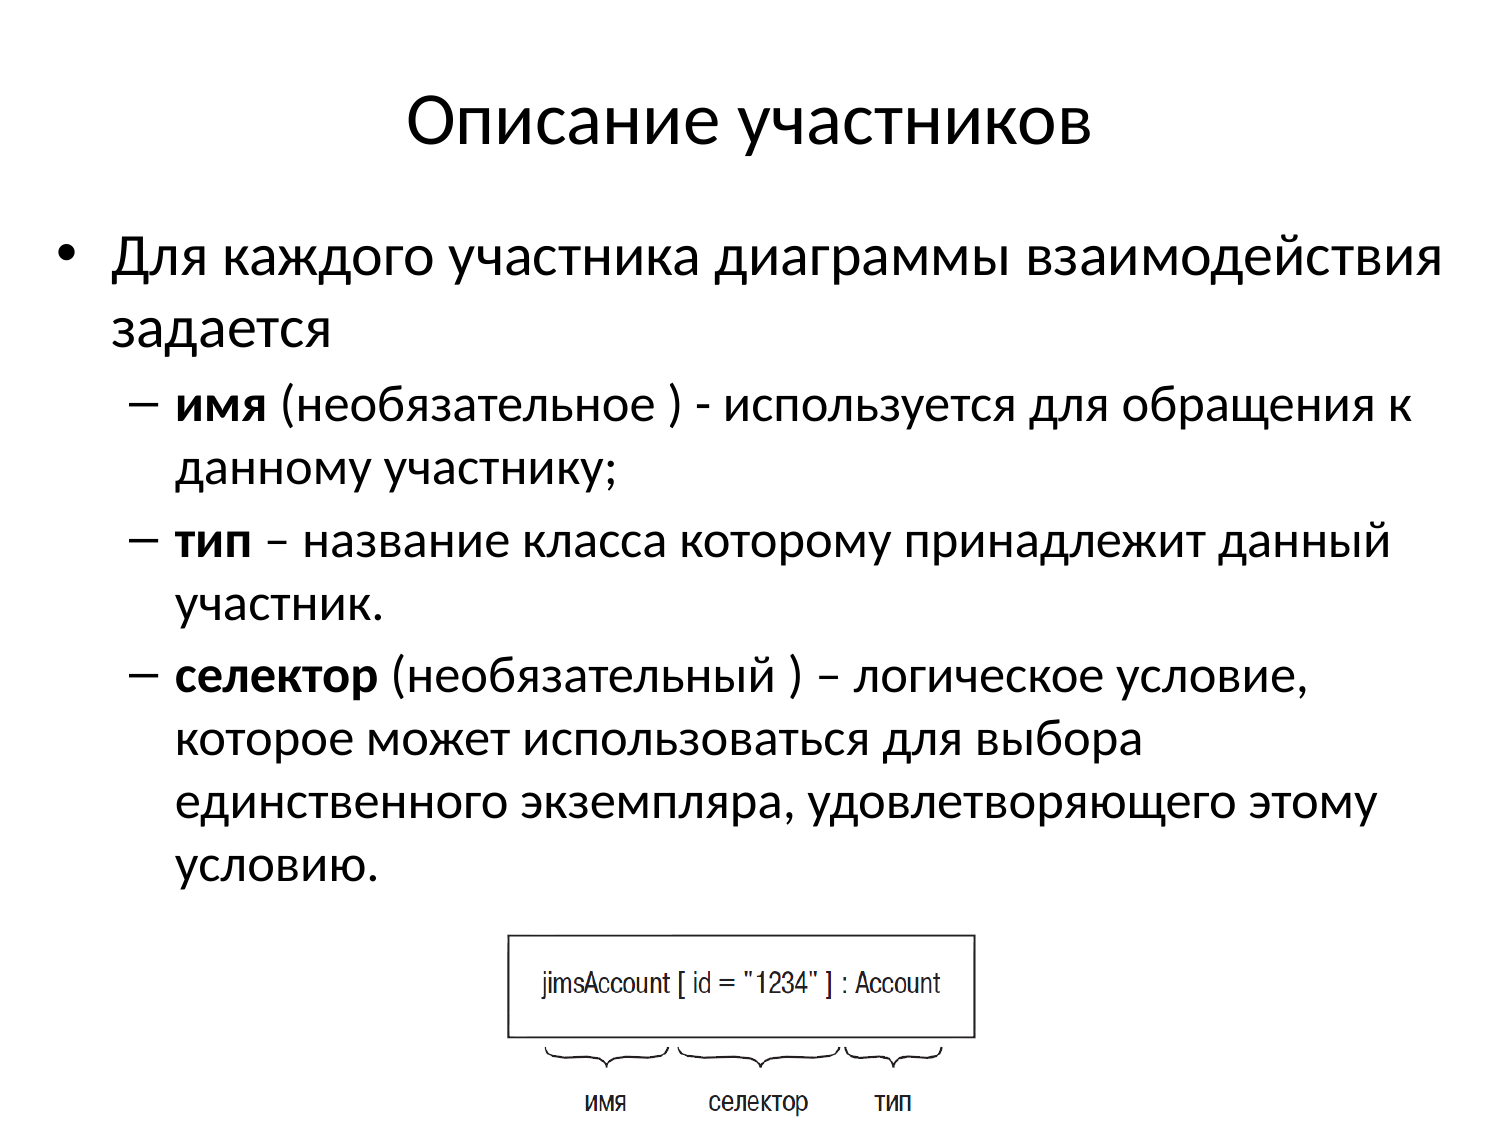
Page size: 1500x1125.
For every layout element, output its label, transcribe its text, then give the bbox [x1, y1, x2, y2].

picture [489, 916, 987, 1125]
title Описание участников [75, 45, 1425, 185]
list Для каждого участника диаграммы взаимодействия задается имя (необязательное ) - используется для обращения к данному участнику; тип – название класса которому принадлежит данный участник. селектор (необязательный ) – логическое условие, которое может использоваться для выбора единственного экземпляра, удовлетворяющего этому условию. [41, 208, 1467, 905]
